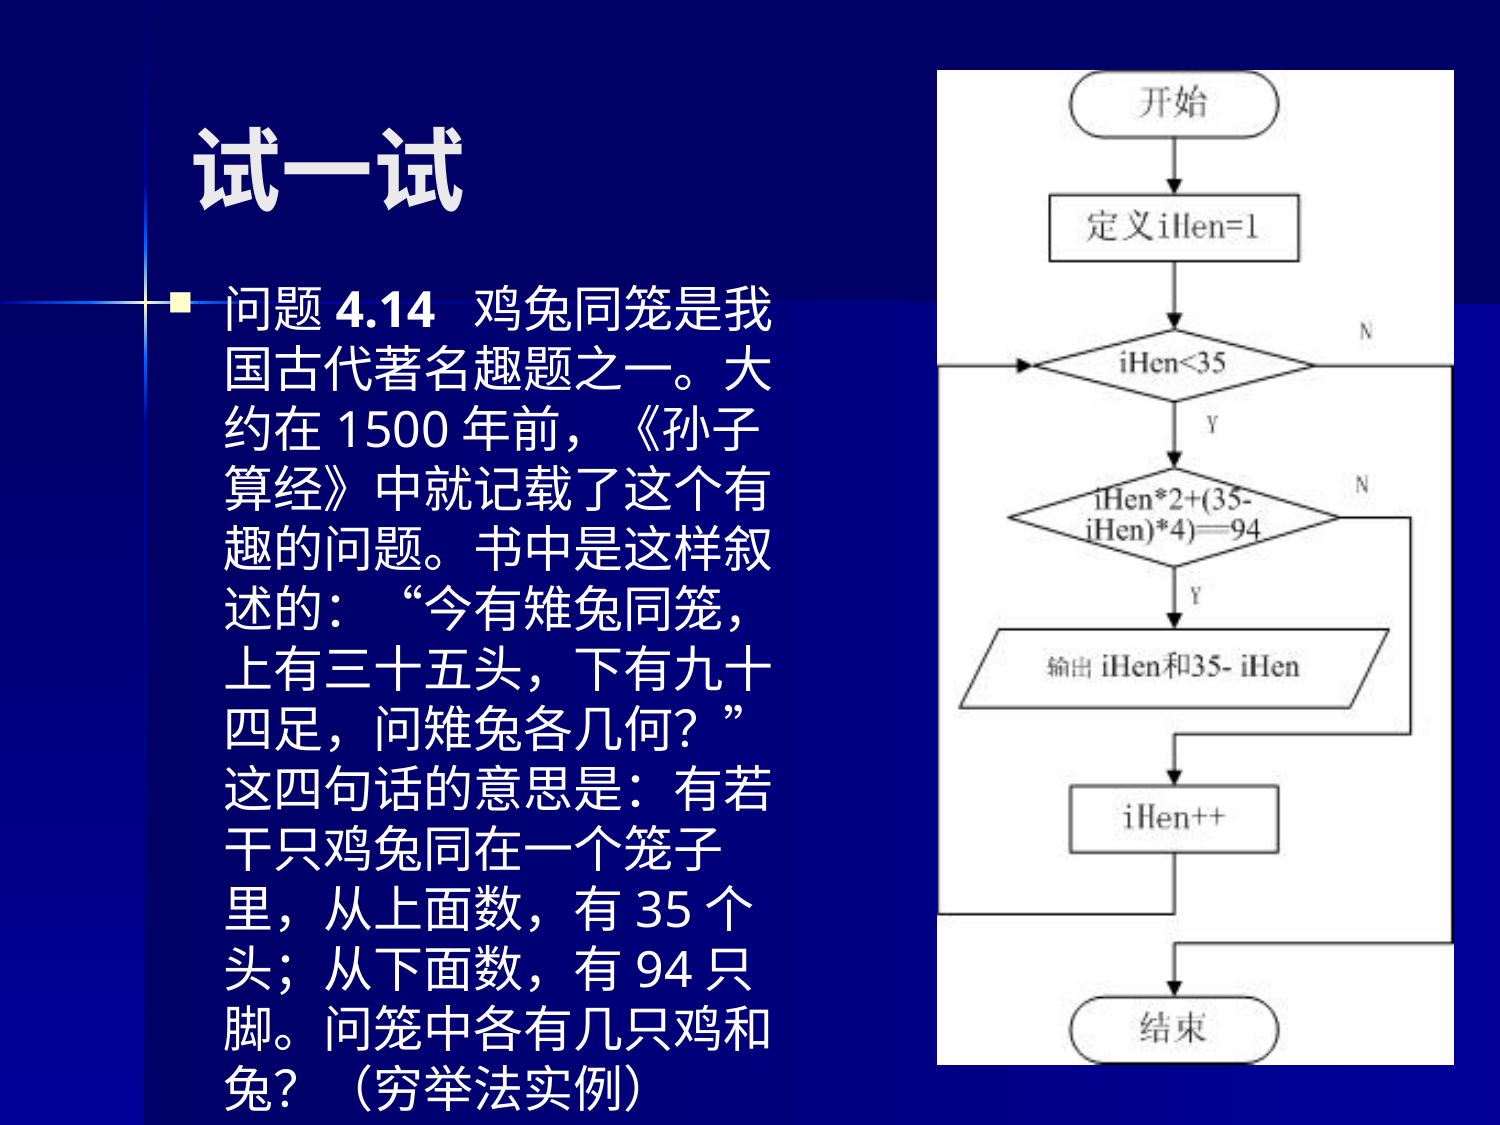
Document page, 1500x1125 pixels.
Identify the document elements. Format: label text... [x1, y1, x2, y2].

picture [937, 70, 1454, 1066]
title 试一试 [174, 49, 1413, 286]
list 问题4.14 鸡兔同笼是我国古代著名趣题之一。大约在1500年前，《孙子算经》中就记载了这个有趣的问题。书中是这样叙述的：“今有雉兔同笼，上有三十五头，下有九十四足，问雉兔各几何？”这四句话的意思是：有若干只鸡兔同在一个笼子里，从上面数，有35个头；从下面数，有94只脚。问笼中各有几只鸡和兔？（穷举法实例） [152, 269, 810, 945]
